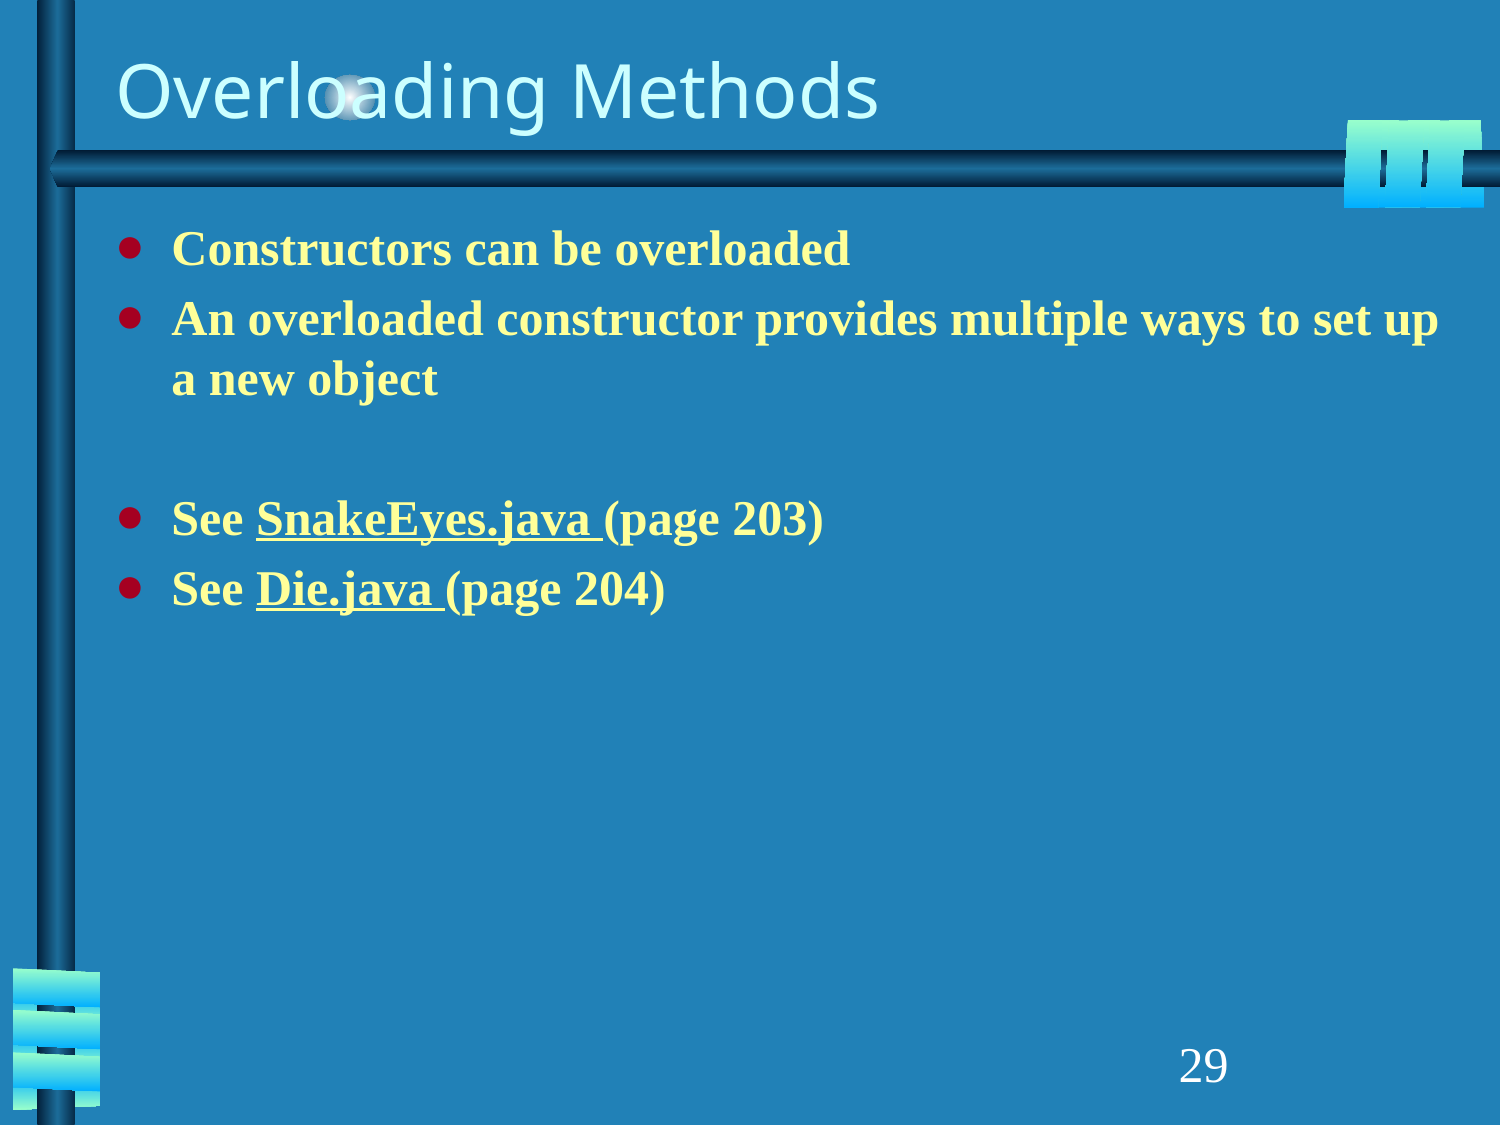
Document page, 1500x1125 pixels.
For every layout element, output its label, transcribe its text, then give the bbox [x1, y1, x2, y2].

slide_number ‹#› [1163, 1025, 1477, 1100]
list Constructors can be overloaded An overloaded constructor provides multiple ways to set up a new object See SnakeEyes.java (page 203) See Die.java (page 204) [99, 207, 1463, 1013]
title Overloading Methods [100, 32, 1345, 145]
